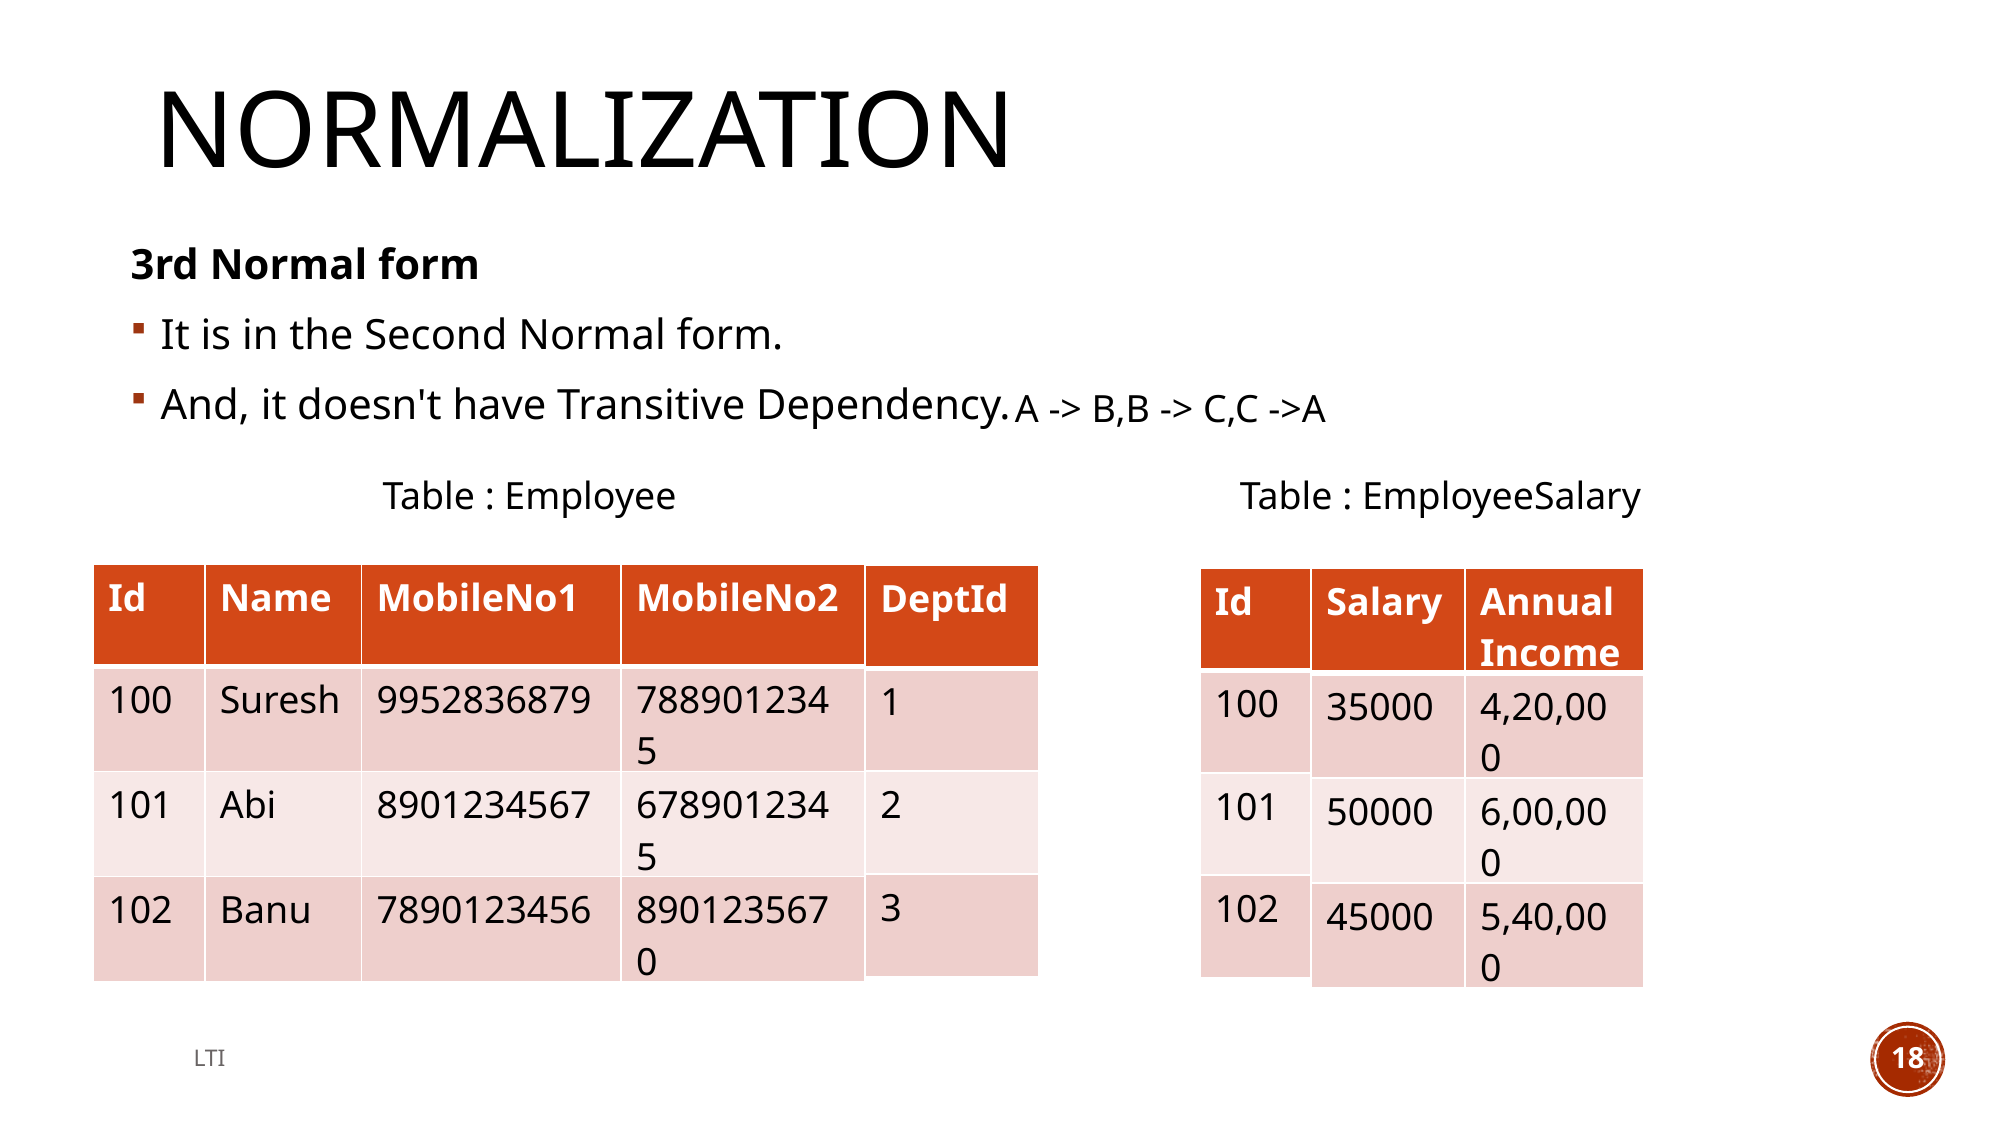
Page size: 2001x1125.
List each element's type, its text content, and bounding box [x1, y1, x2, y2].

table_cell 9952836879 [362, 669, 620, 771]
table_cell 2 [866, 772, 1038, 873]
table_header Id [1201, 569, 1310, 668]
table_cell Suresh [206, 669, 361, 771]
table_cell 102 [1201, 876, 1310, 977]
table_header MobileNo2 [622, 565, 864, 664]
table_header DeptId [866, 566, 1038, 666]
table_cell 6789012345 [622, 772, 864, 876]
table_cell 102 [94, 877, 204, 981]
table_cell 45000 [1312, 884, 1464, 987]
table_header Salary [1312, 569, 1464, 670]
list 3rd Normal form It is in the Second Normal form. And, it doesn't have Transitive Dependency. [115, 235, 1826, 1013]
table_cell 8901235670 [622, 877, 864, 981]
table_cell Banu [206, 877, 361, 981]
table_cell 5,40,000‬ [1466, 884, 1643, 987]
table_cell 101 [94, 772, 204, 876]
table_cell 8901234567 [362, 772, 620, 876]
title Normalization [139, 68, 1790, 199]
table_cell 7889012345 [622, 669, 864, 771]
table_header Name [206, 565, 361, 664]
text_box Table : EmployeeSalary [1225, 464, 1755, 525]
table_header Annual Income [1466, 569, 1643, 670]
table_cell 100 [1201, 673, 1310, 772]
table_cell 50000 [1312, 779, 1464, 882]
table_cell 100 [94, 669, 204, 771]
table_header MobileNo1 [362, 565, 620, 664]
table_cell 3 [866, 875, 1038, 976]
table_cell 101 [1201, 774, 1310, 874]
table_header Id [94, 565, 204, 664]
table_cell 4,20,000‬ [1466, 676, 1643, 777]
text_box A -> B,B -> C,C ->A [999, 377, 1400, 438]
slide_number 18 [1855, 1028, 1961, 1089]
table_cell 7890123456 [362, 877, 620, 981]
table_cell 1 [866, 671, 1038, 770]
table_cell 35000 [1312, 676, 1464, 777]
footer LTI [178, 1028, 1217, 1089]
table_cell Abi [206, 772, 361, 876]
text_box Table : Employee [367, 464, 698, 525]
table_cell 6,00,000‬ [1466, 779, 1643, 882]
